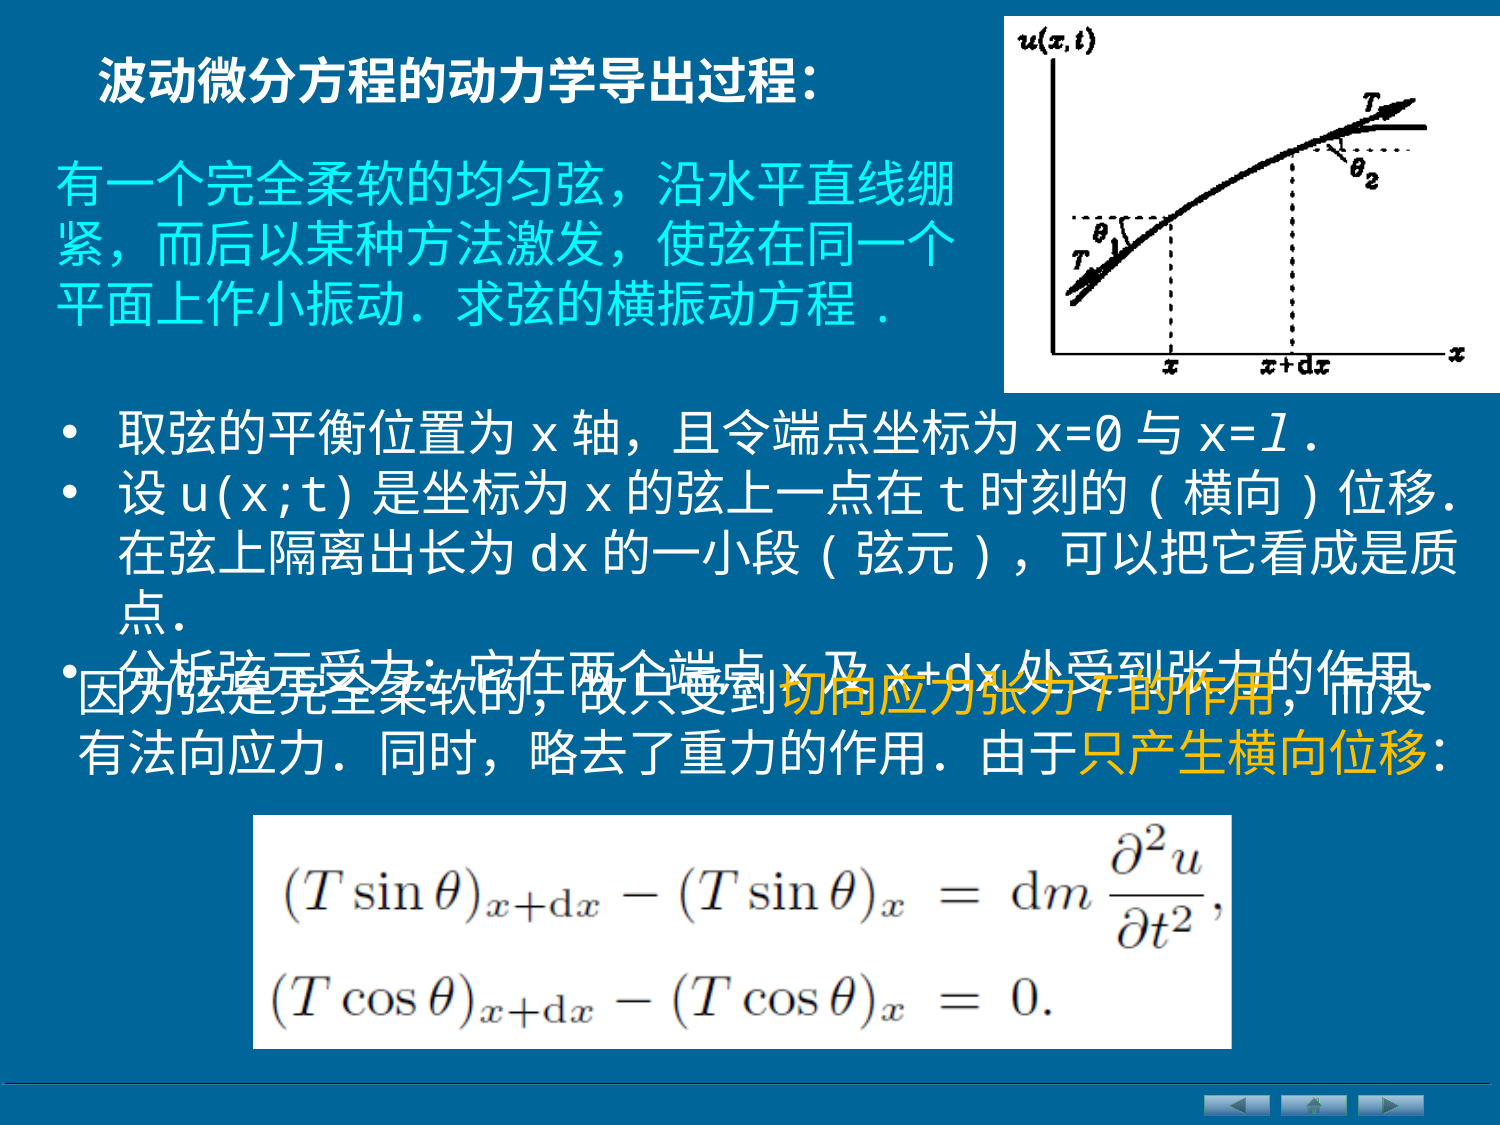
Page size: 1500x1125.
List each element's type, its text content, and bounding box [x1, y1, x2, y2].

text_box 波动微分方程的动力学导出过程： [82, 42, 863, 118]
text_box 有一个完全柔软的均匀弦，沿水平直线绷紧，而后以某种方法激发，使弦在同一个平面上作小振动．求弦的横振动方程. [41, 144, 975, 340]
picture [1005, 17, 1500, 392]
text_box 因为弦是完全柔软的，故只受到切向应力张力T的作用，而没有法向应力．同时，略去了重力的作用．由于只产生横向位移： [63, 653, 1471, 789]
picture [254, 816, 1231, 1048]
text_box 取弦的平衡位置为x轴，且令端点坐标为x=0与x=l． 设u(x;t)是坐标为x的弦上一点在t时刻的(横向)位移．在弦上隔离出长为dx的一小段(弦元)，可以把它看成是质点． 分析弦元受力：它在两个端点x及x+dx处受到张力的作用． [46, 394, 1487, 709]
